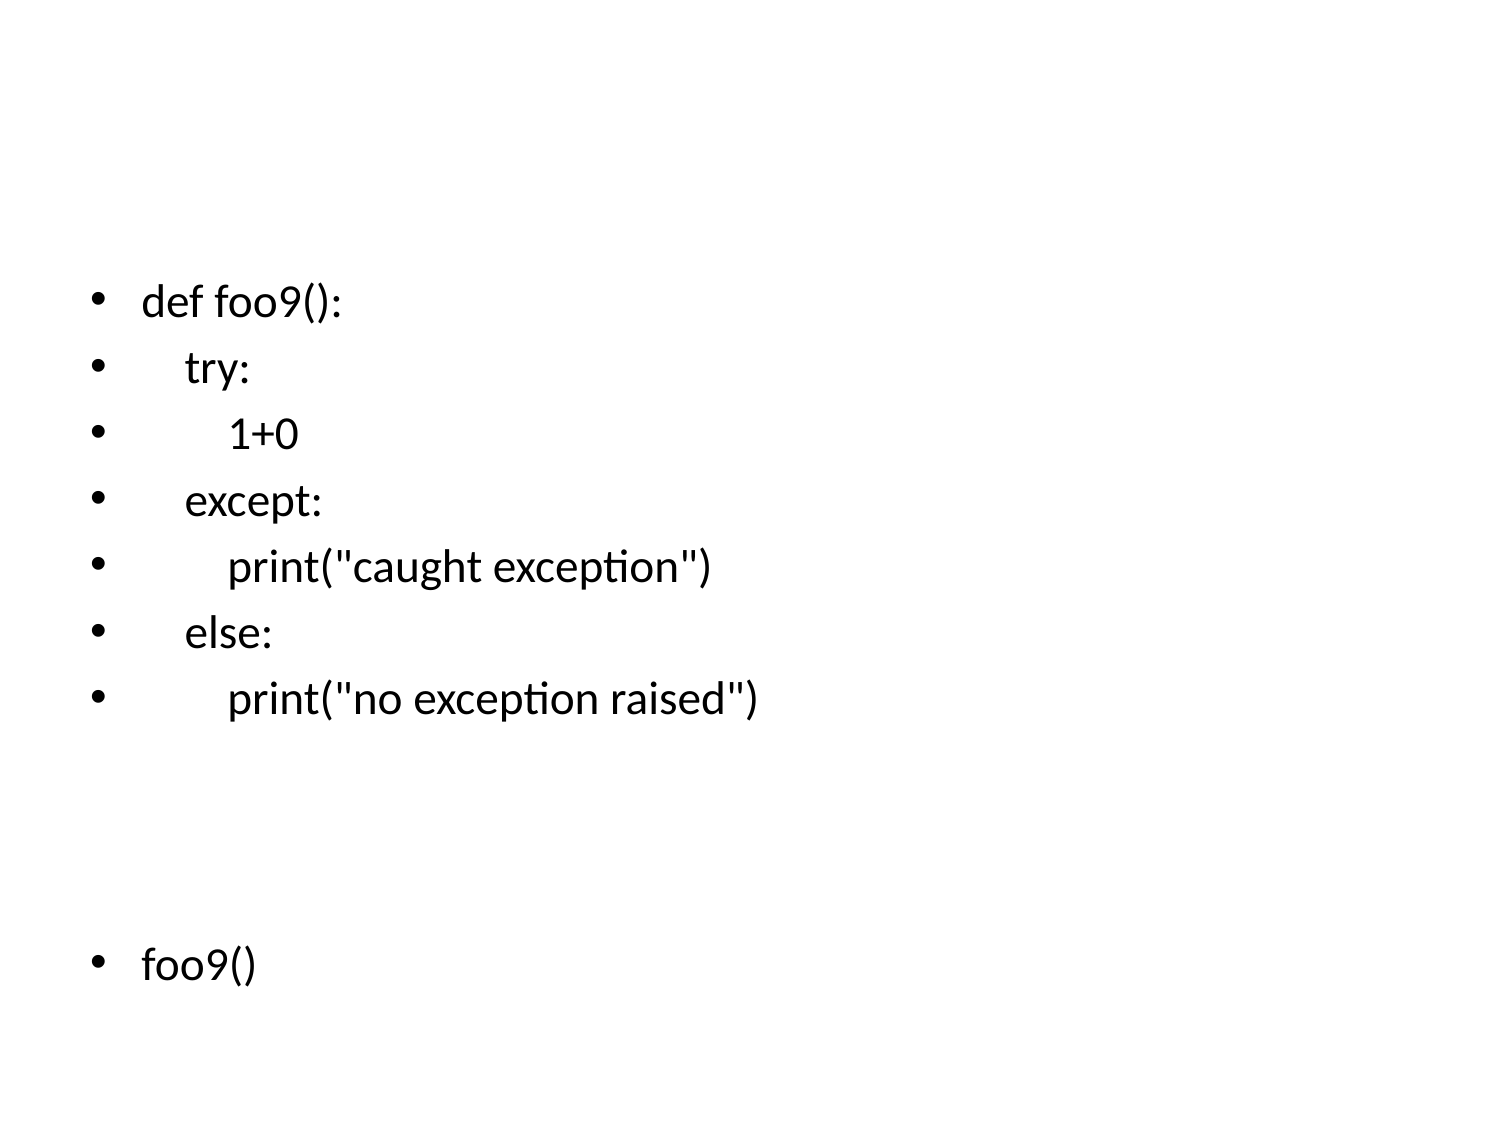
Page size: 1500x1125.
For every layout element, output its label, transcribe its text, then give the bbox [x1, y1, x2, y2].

list def foo9(): try: 1+0 except: print("caught exception") else: print("no exception raised") foo9() [75, 262, 1425, 1005]
